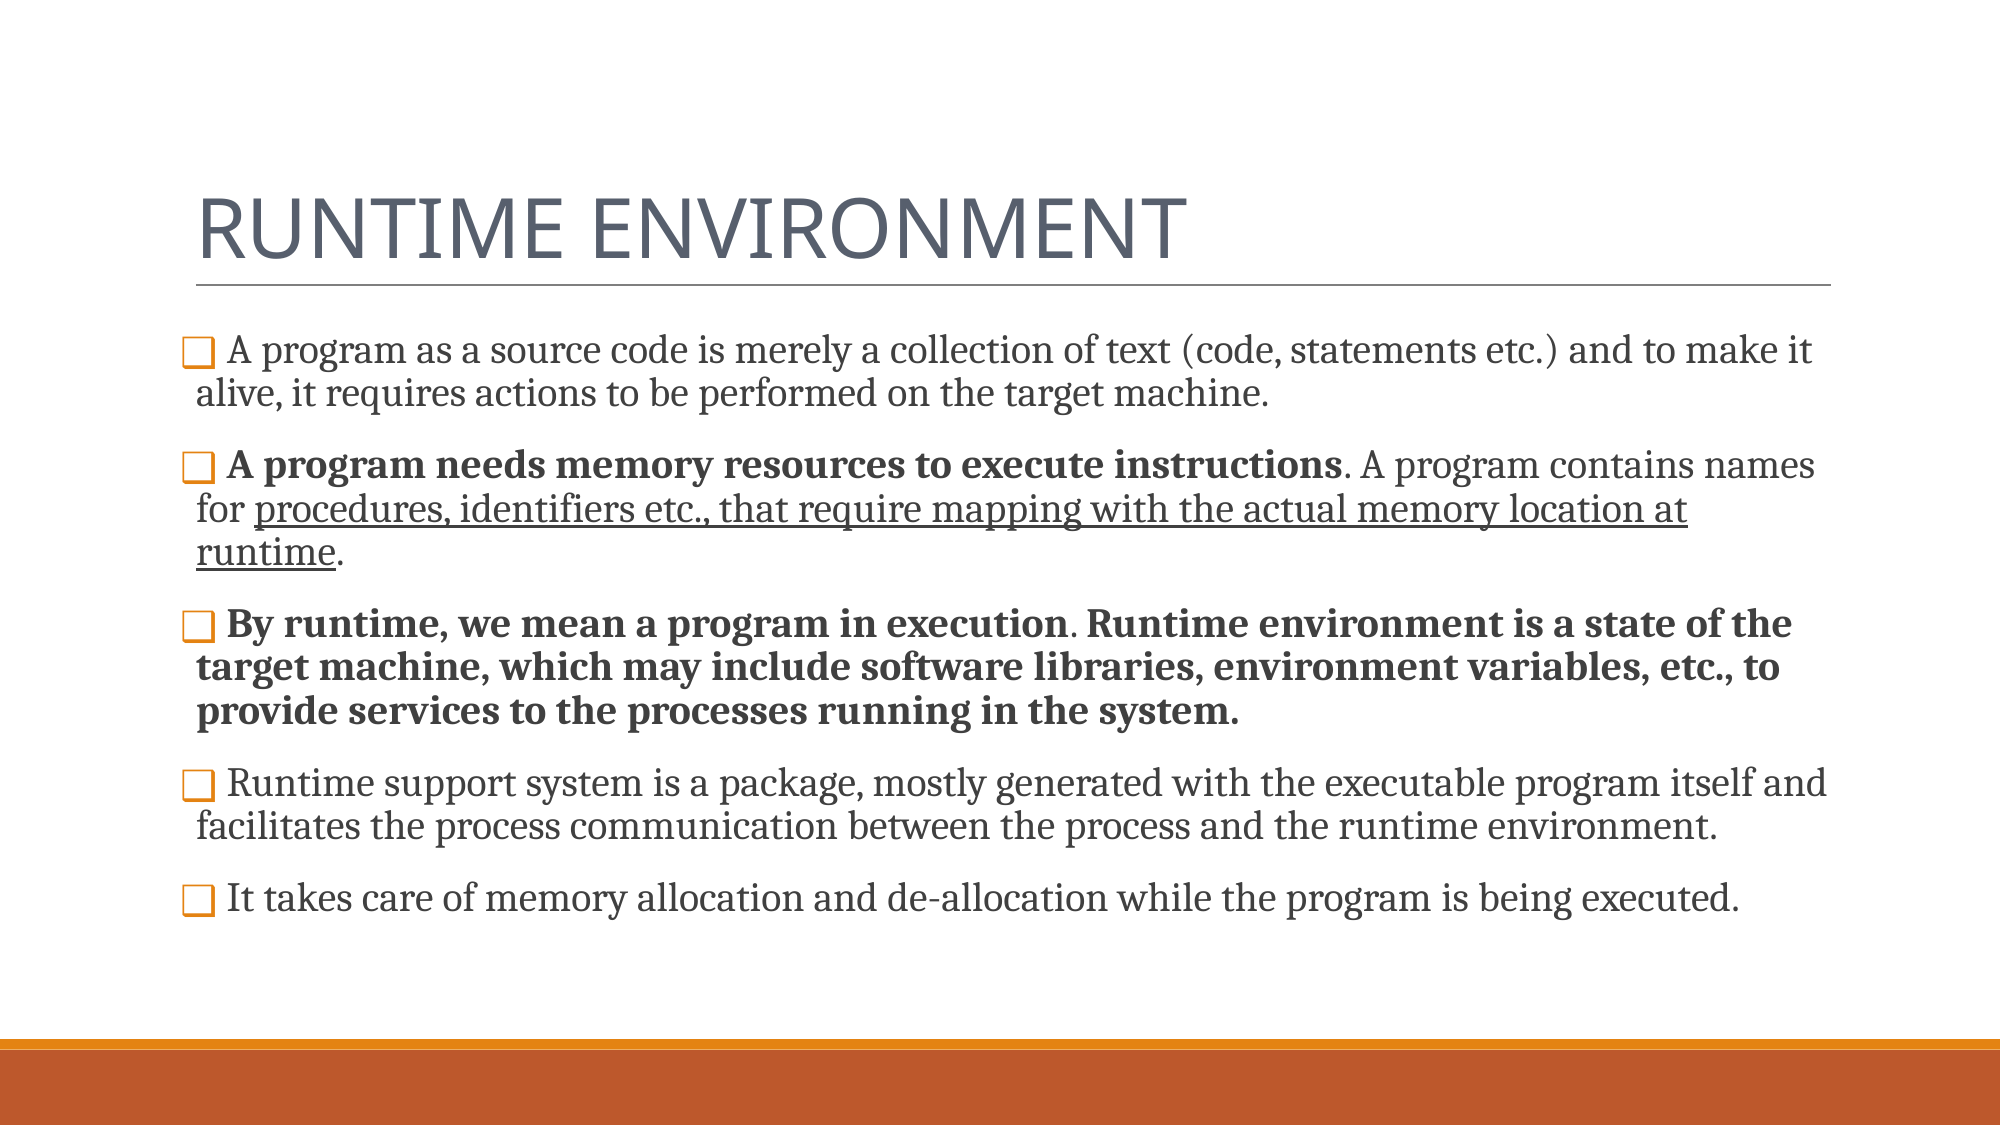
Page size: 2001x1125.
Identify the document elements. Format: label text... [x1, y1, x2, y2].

text_box A program as a source code is merely a collection of text (code, statements etc.) and to make it alive, it requires actions to be performed on the target machine. A program needs memory resources to execute instructions. A program contains names for procedures, identifiers etc., that require mapping with the actual memory location at runtime. By runtime, we mean a program in execution. Runtime environment is a state of the target machine, which may include software libraries, environment variables, etc., to provide services to the processes running in the system. Runtime support system is a package, mostly generated with the executable program itself and facilitates the process communication between the process and the runtime environment. It takes care of memory allocation and de-allocation while the program is being executed. [180, 321, 1830, 1004]
text_box Runtime Environment [180, 47, 1830, 285]
